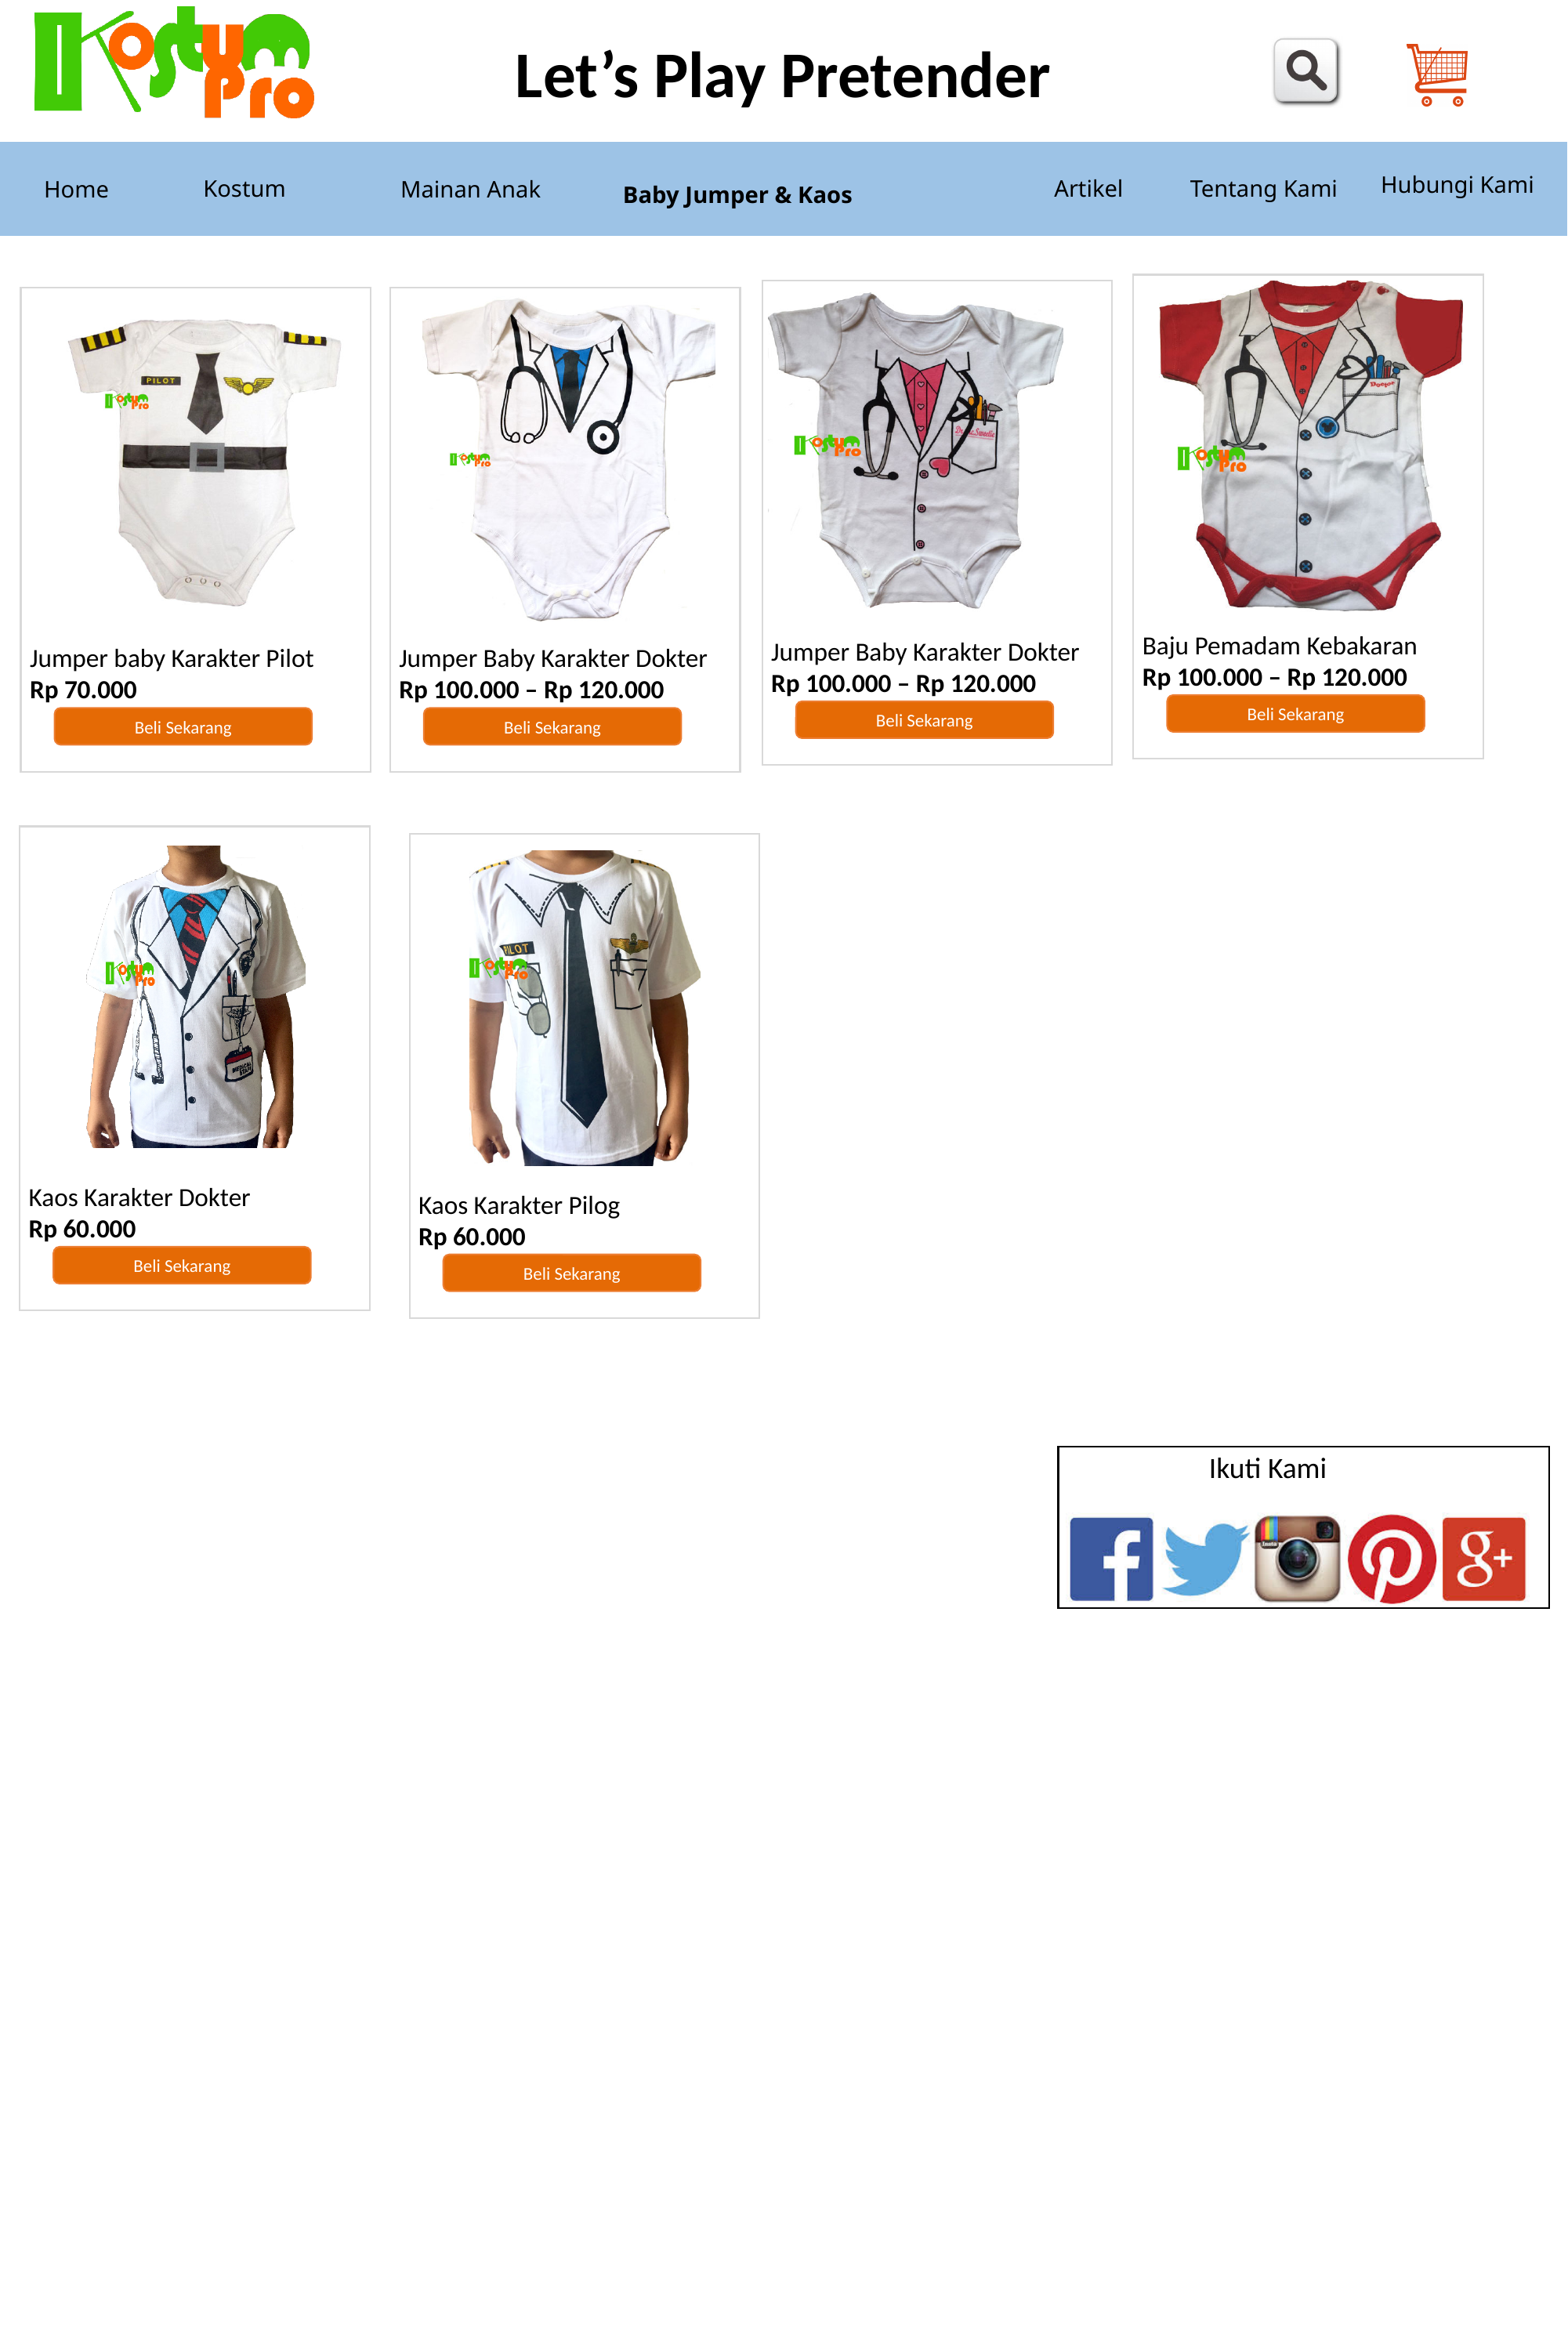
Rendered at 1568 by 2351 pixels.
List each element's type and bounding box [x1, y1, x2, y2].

picture [1159, 281, 1463, 612]
picture [768, 287, 1063, 612]
picture [422, 296, 715, 621]
picture [469, 850, 701, 1166]
text_box [387, 287, 741, 772]
picture [62, 310, 346, 621]
text_box [759, 281, 1113, 766]
text_box [407, 834, 760, 1318]
text_box [18, 287, 371, 772]
text_box [1058, 1443, 1549, 1609]
picture [78, 846, 306, 1148]
text_box [0, 6, 1567, 235]
text_box [1131, 274, 1484, 759]
text_box [16, 826, 371, 1311]
